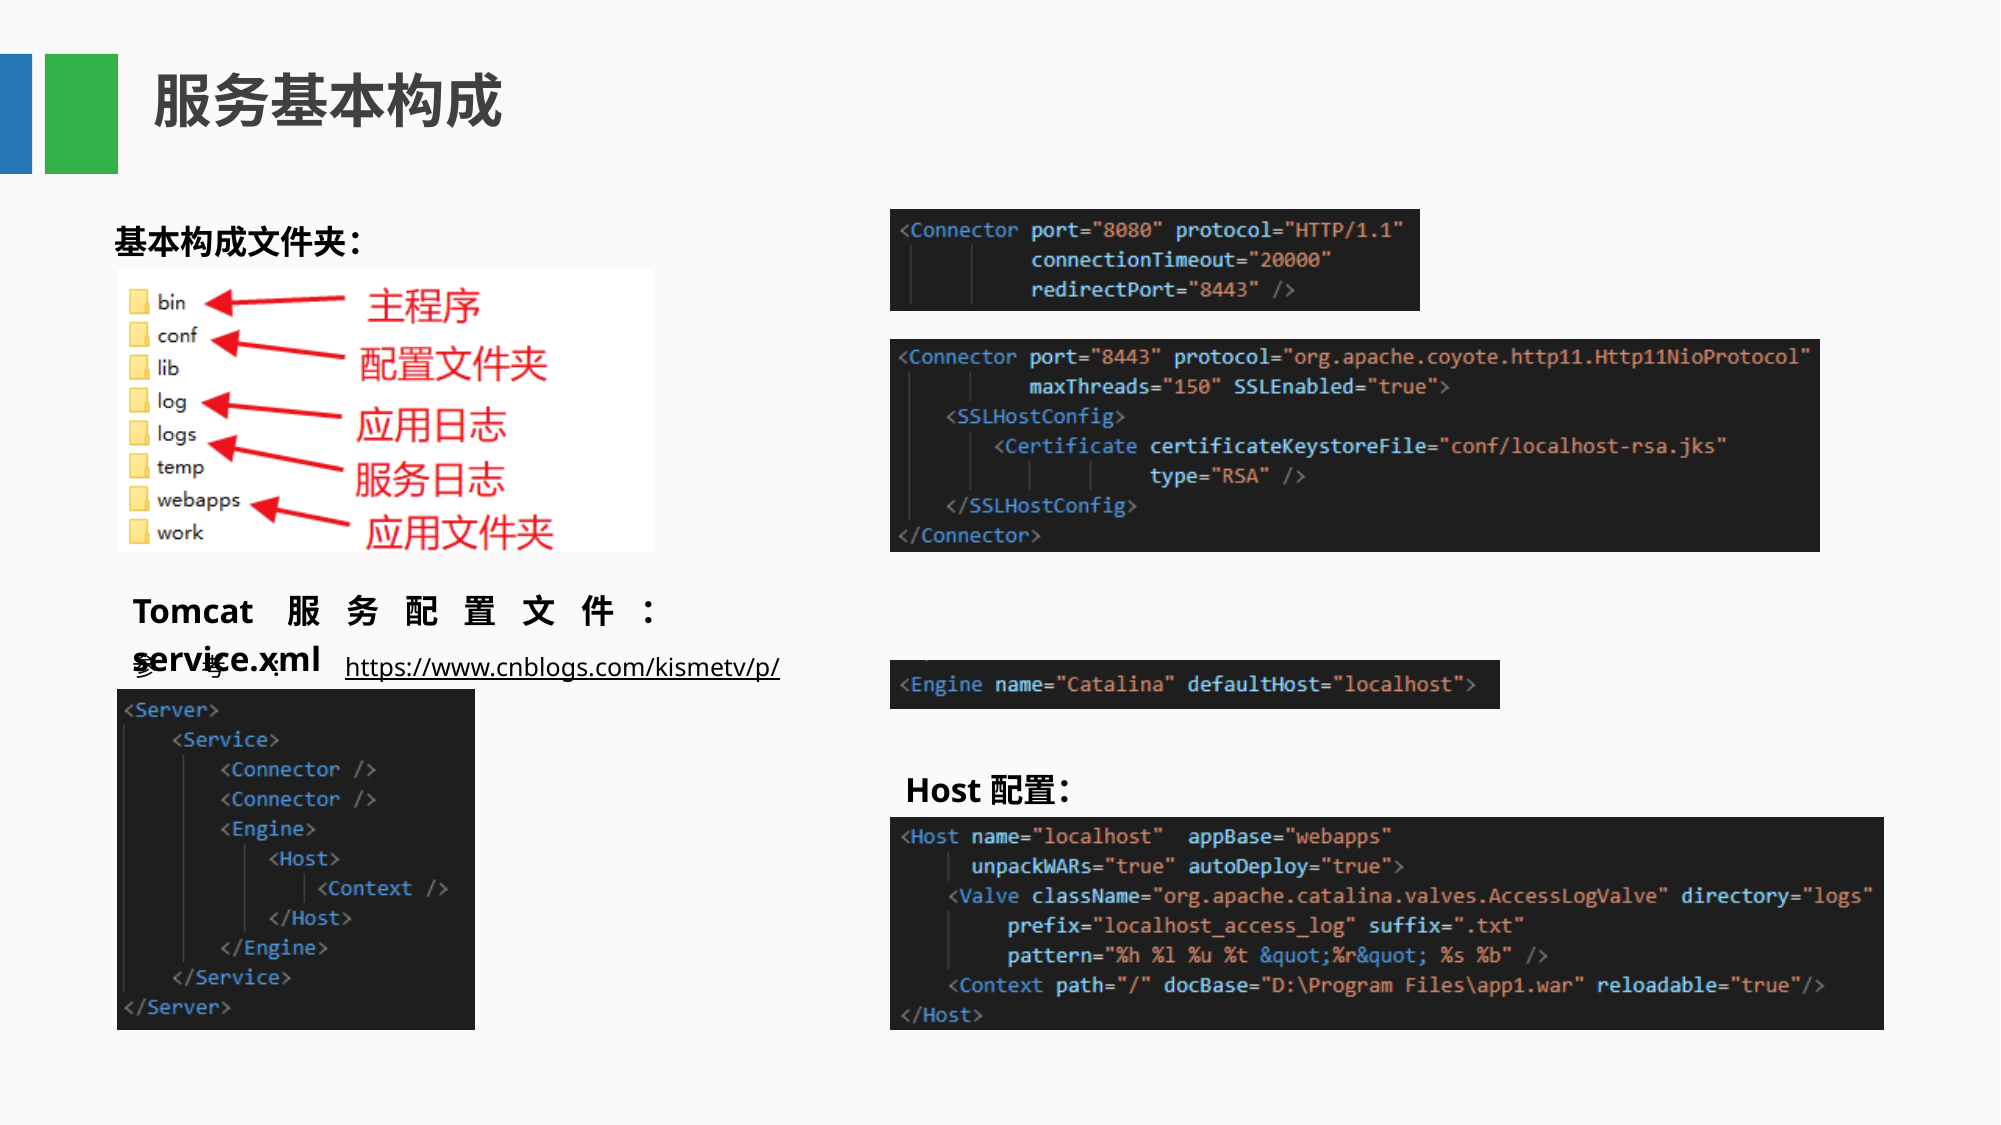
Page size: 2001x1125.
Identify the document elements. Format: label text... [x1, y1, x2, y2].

text_box 参考：https://www.cnblogs.com/kismetv/p/7228274.html [117, 638, 796, 725]
text_box [44, 53, 119, 175]
picture [117, 689, 475, 1030]
picture [890, 660, 1500, 709]
text_box [0, 53, 33, 175]
picture [890, 209, 1420, 311]
picture [117, 269, 653, 552]
text_box Host配置： [890, 754, 1469, 817]
picture [890, 817, 1884, 1030]
text_box 基本构成文件夹： [99, 205, 437, 269]
text_box 服务基本构成 [139, 56, 680, 142]
text_box Tomcat服务配置文件：service.xml [117, 574, 697, 638]
picture [890, 339, 1820, 552]
